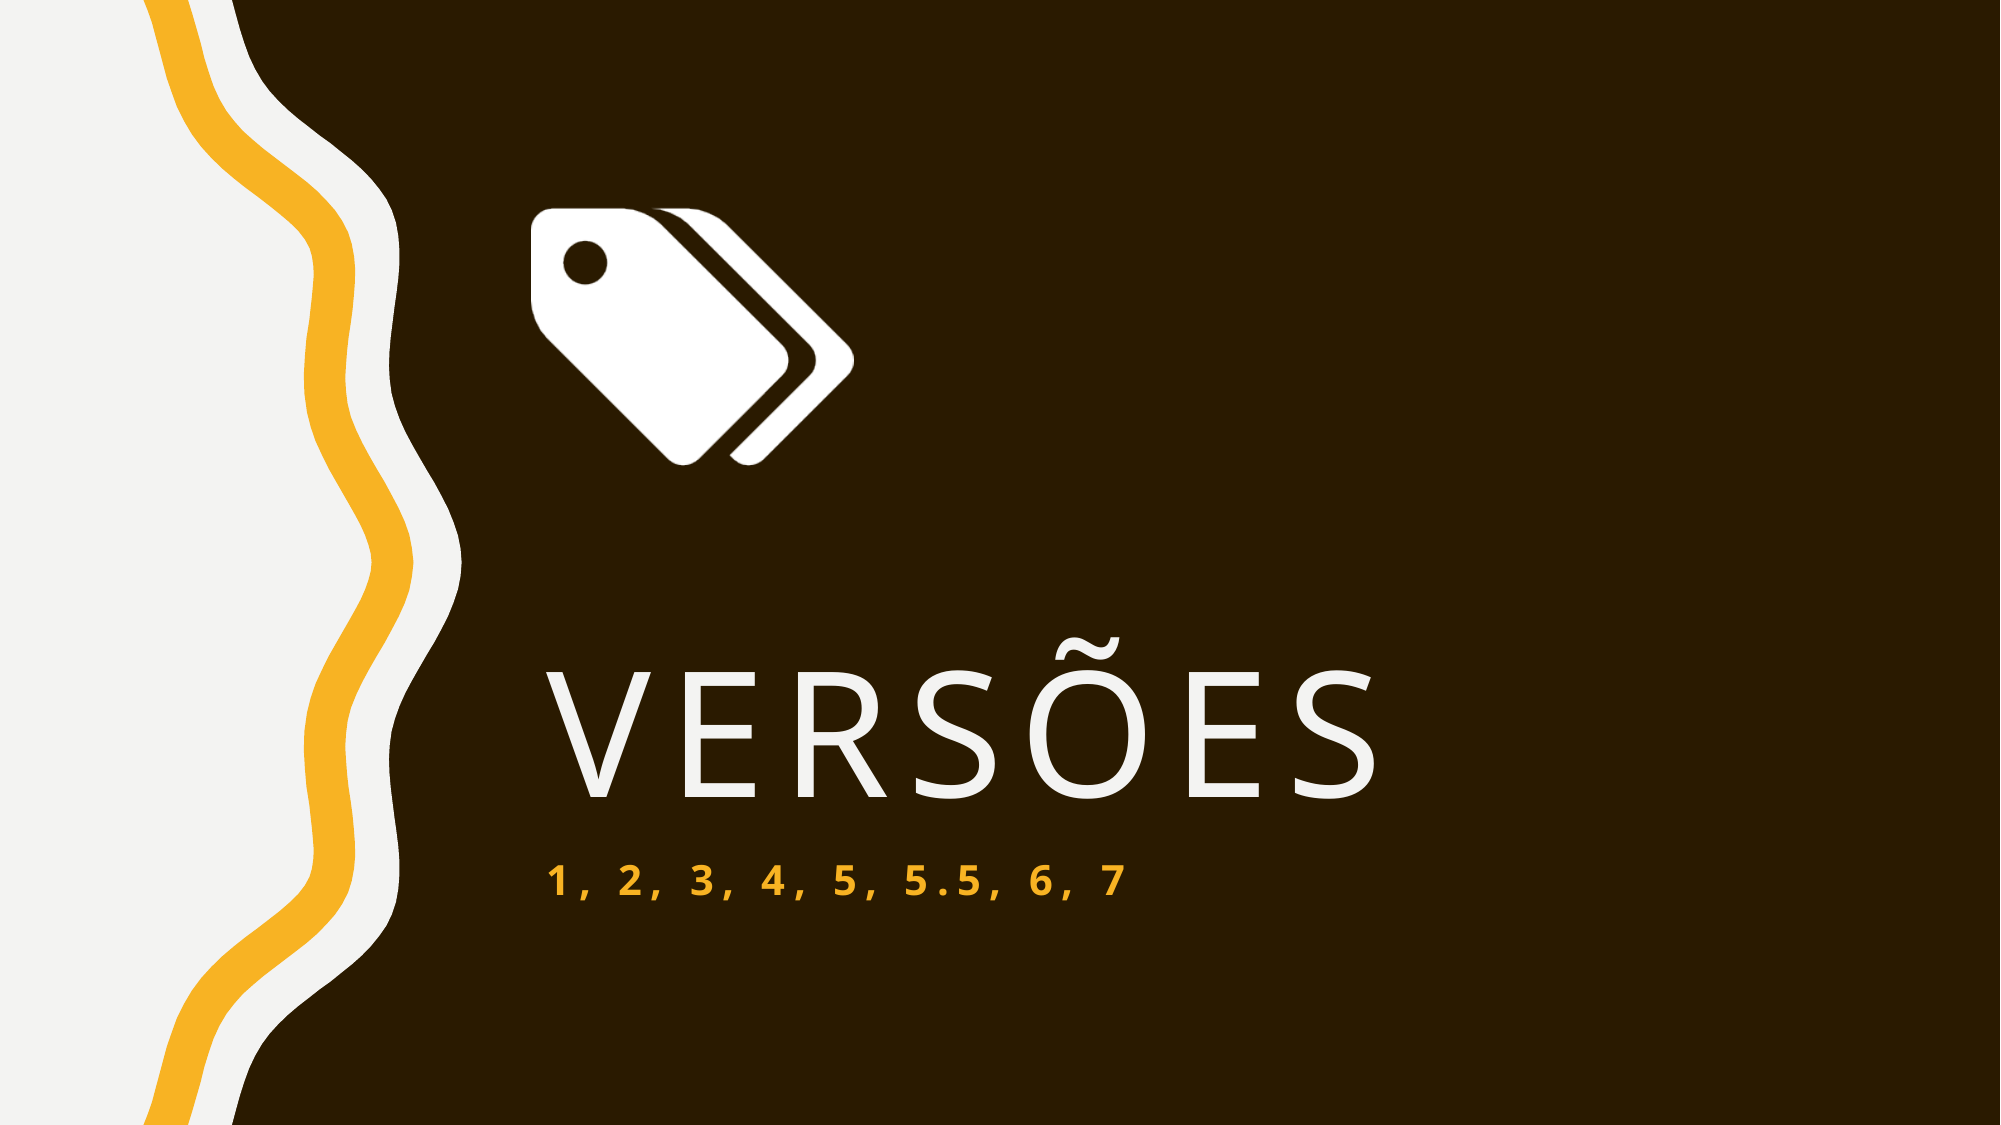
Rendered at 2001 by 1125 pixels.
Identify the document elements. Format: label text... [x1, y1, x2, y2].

list 1, 2, 3, 4, 5, 5.5, 6, 7 [531, 846, 1684, 1003]
title versões [531, 176, 1875, 843]
picture [531, 176, 854, 498]
